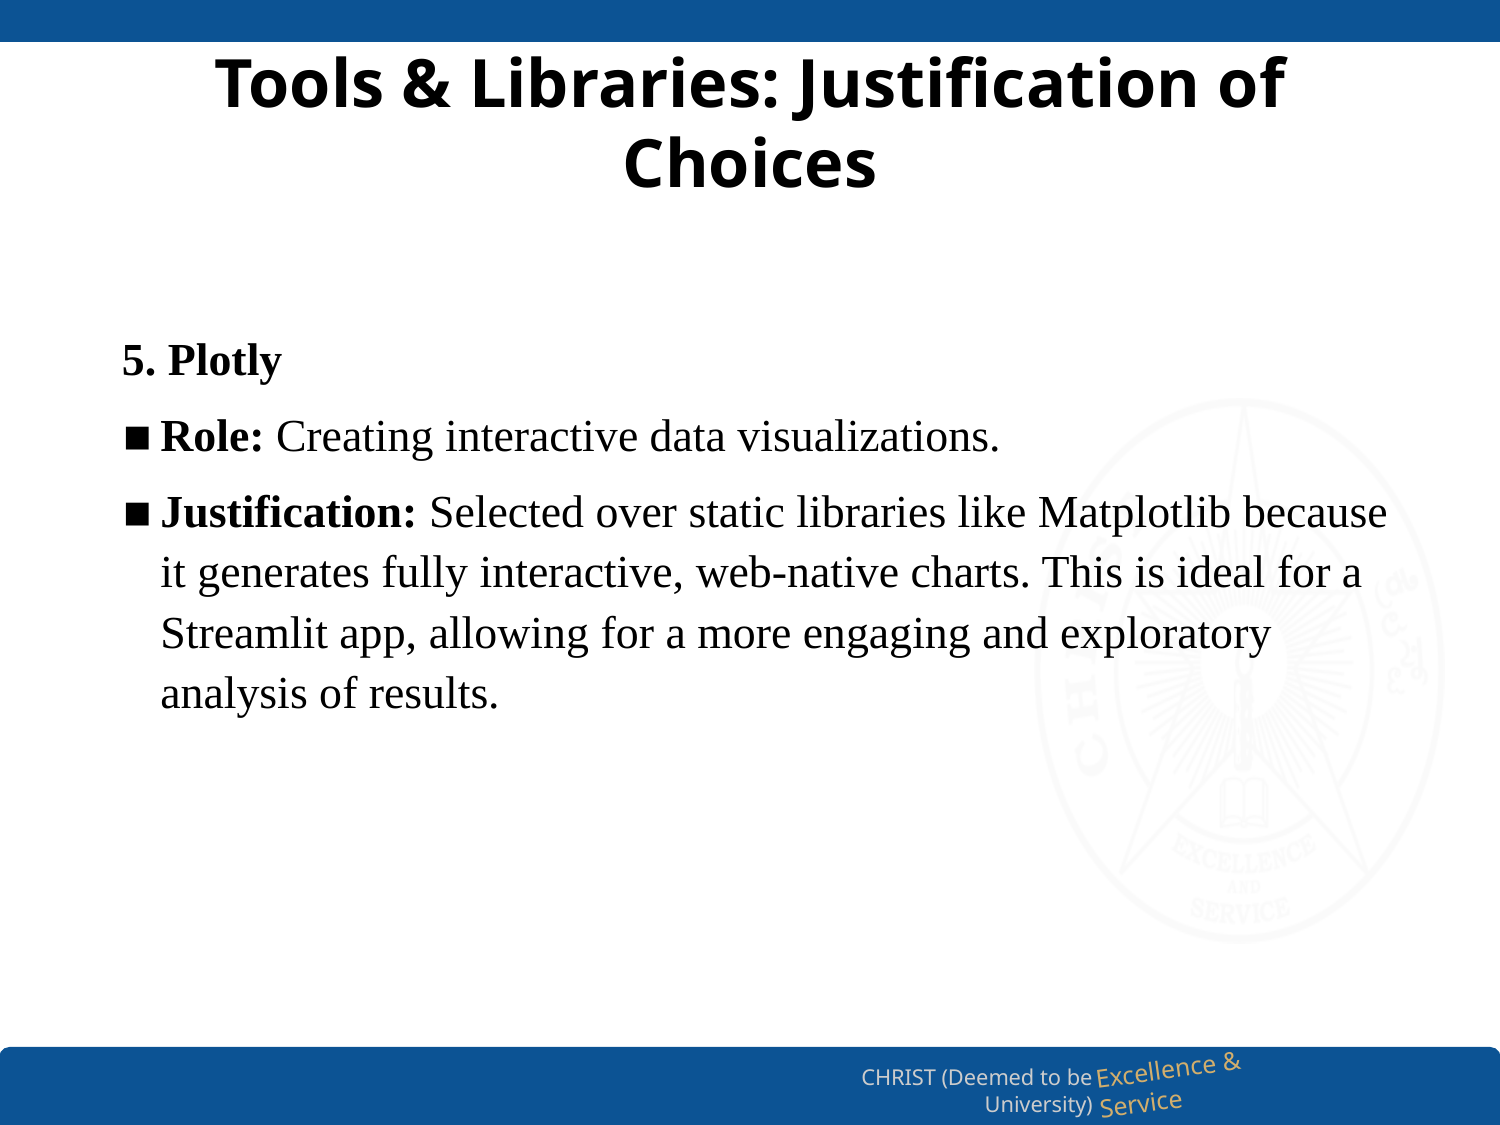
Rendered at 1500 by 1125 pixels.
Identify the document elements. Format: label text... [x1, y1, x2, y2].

list 5. Plotly Role: Creating interactive data visualizations. Justification: Selected over static libraries like Matplotlib because it generates fully interactive, web-native charts. This is ideal for a Streamlit app, allowing for a more engaging and exploratory analysis of results. [89, 222, 1411, 875]
title Tools & Libraries: Justification of Choices [114, 77, 1386, 209]
